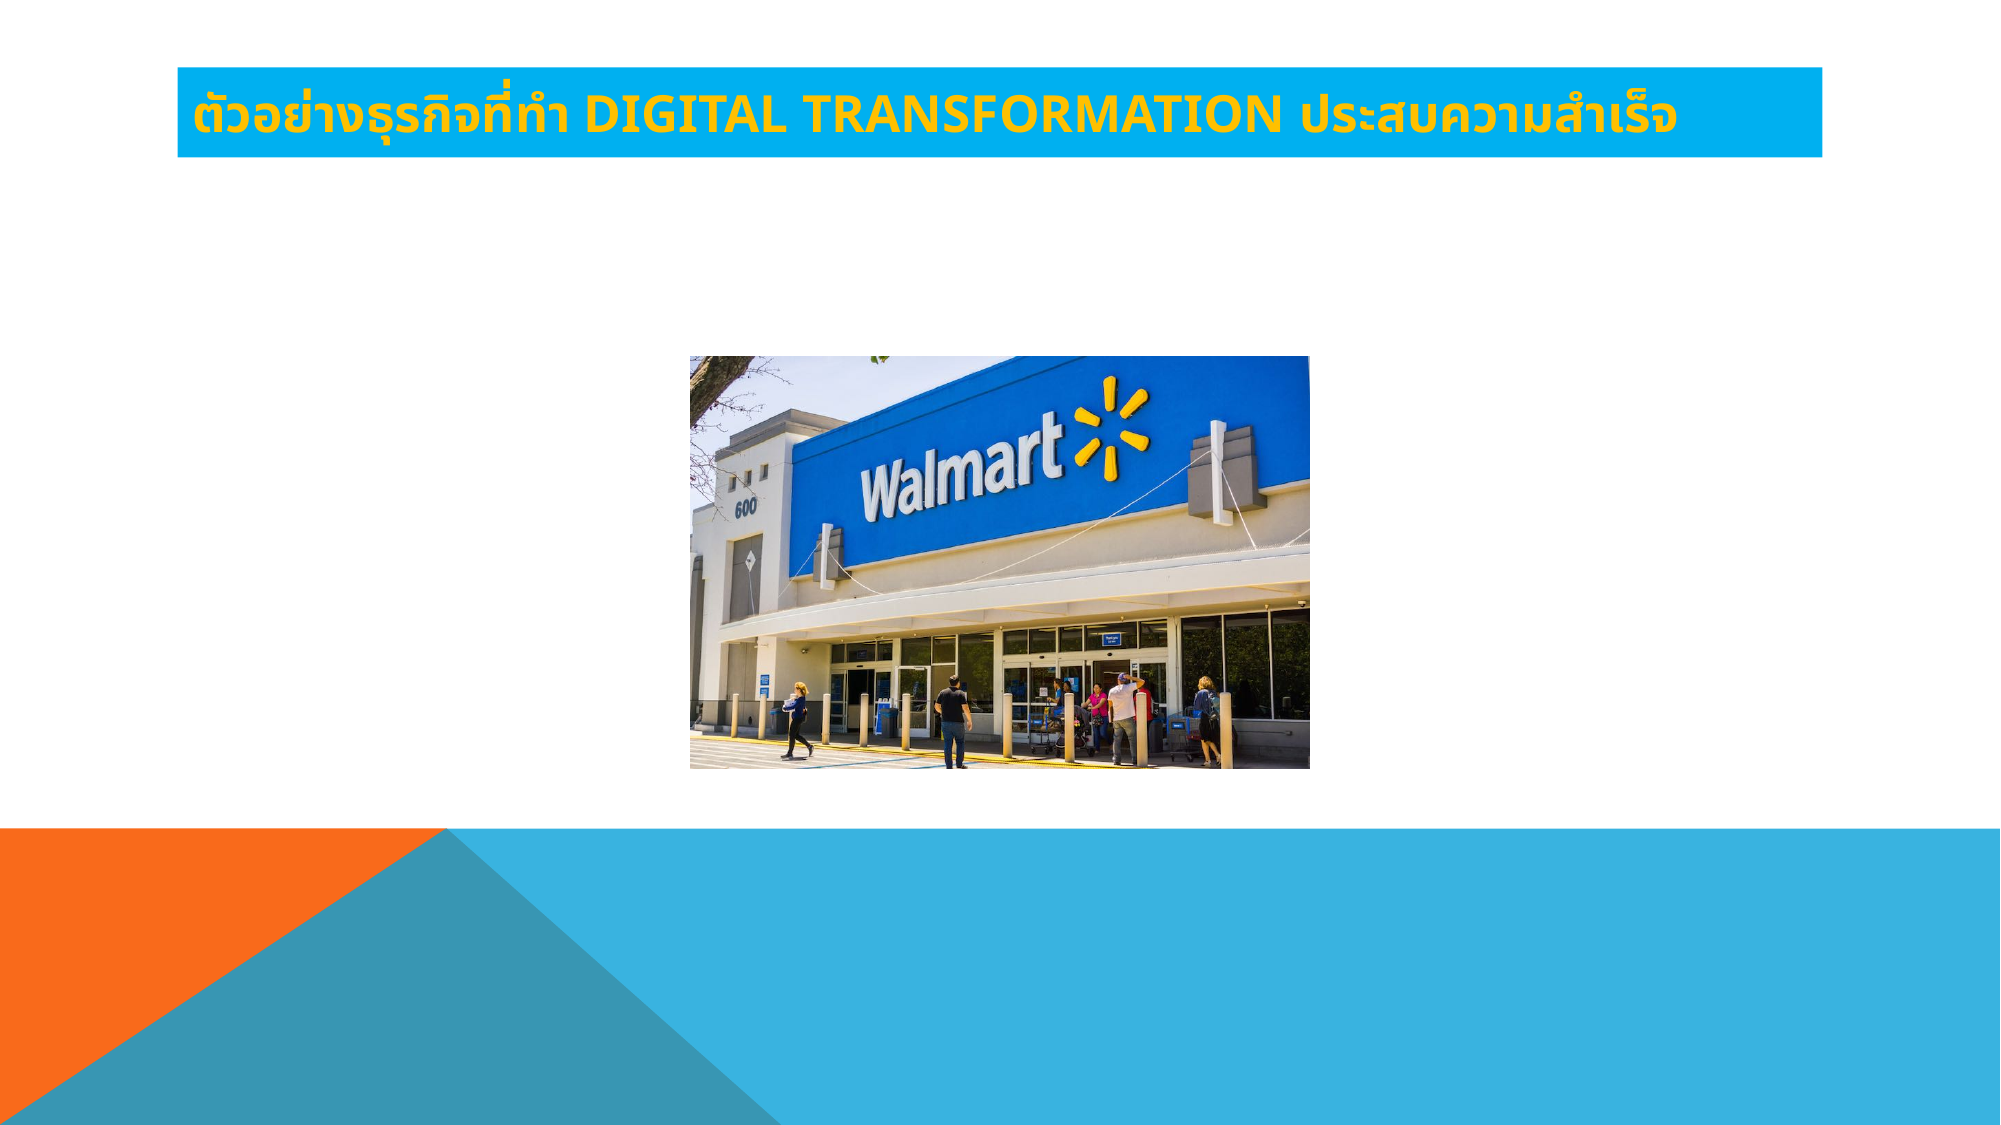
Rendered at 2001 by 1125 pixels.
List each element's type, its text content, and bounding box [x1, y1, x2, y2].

title ตัวอย่างธุรกิจที่ทำ Digital Transformation ประสบความสำเร็จ [177, 67, 1823, 158]
picture [690, 356, 1310, 769]
